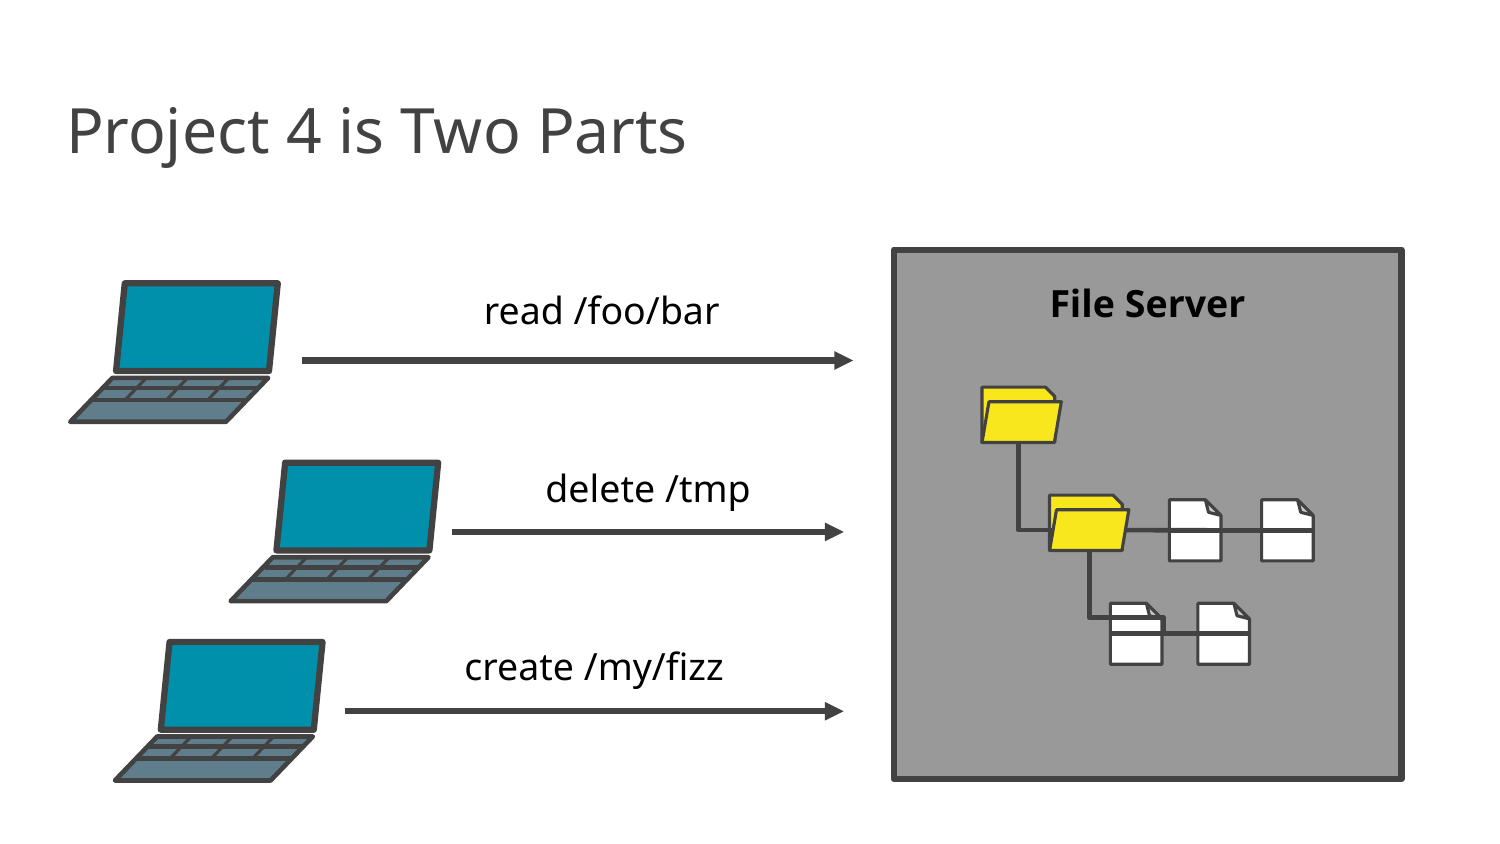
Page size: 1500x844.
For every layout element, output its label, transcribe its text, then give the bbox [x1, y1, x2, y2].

title Project 4 is Two Parts [51, 61, 1449, 182]
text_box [114, 641, 323, 781]
text_box create /my/fizz [398, 628, 790, 702]
text_box read /foo/bar [438, 271, 766, 346]
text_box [230, 462, 439, 602]
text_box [981, 386, 1314, 665]
text_box delete /tmp [484, 450, 812, 524]
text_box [70, 283, 279, 423]
text_box File Server [893, 249, 1402, 779]
